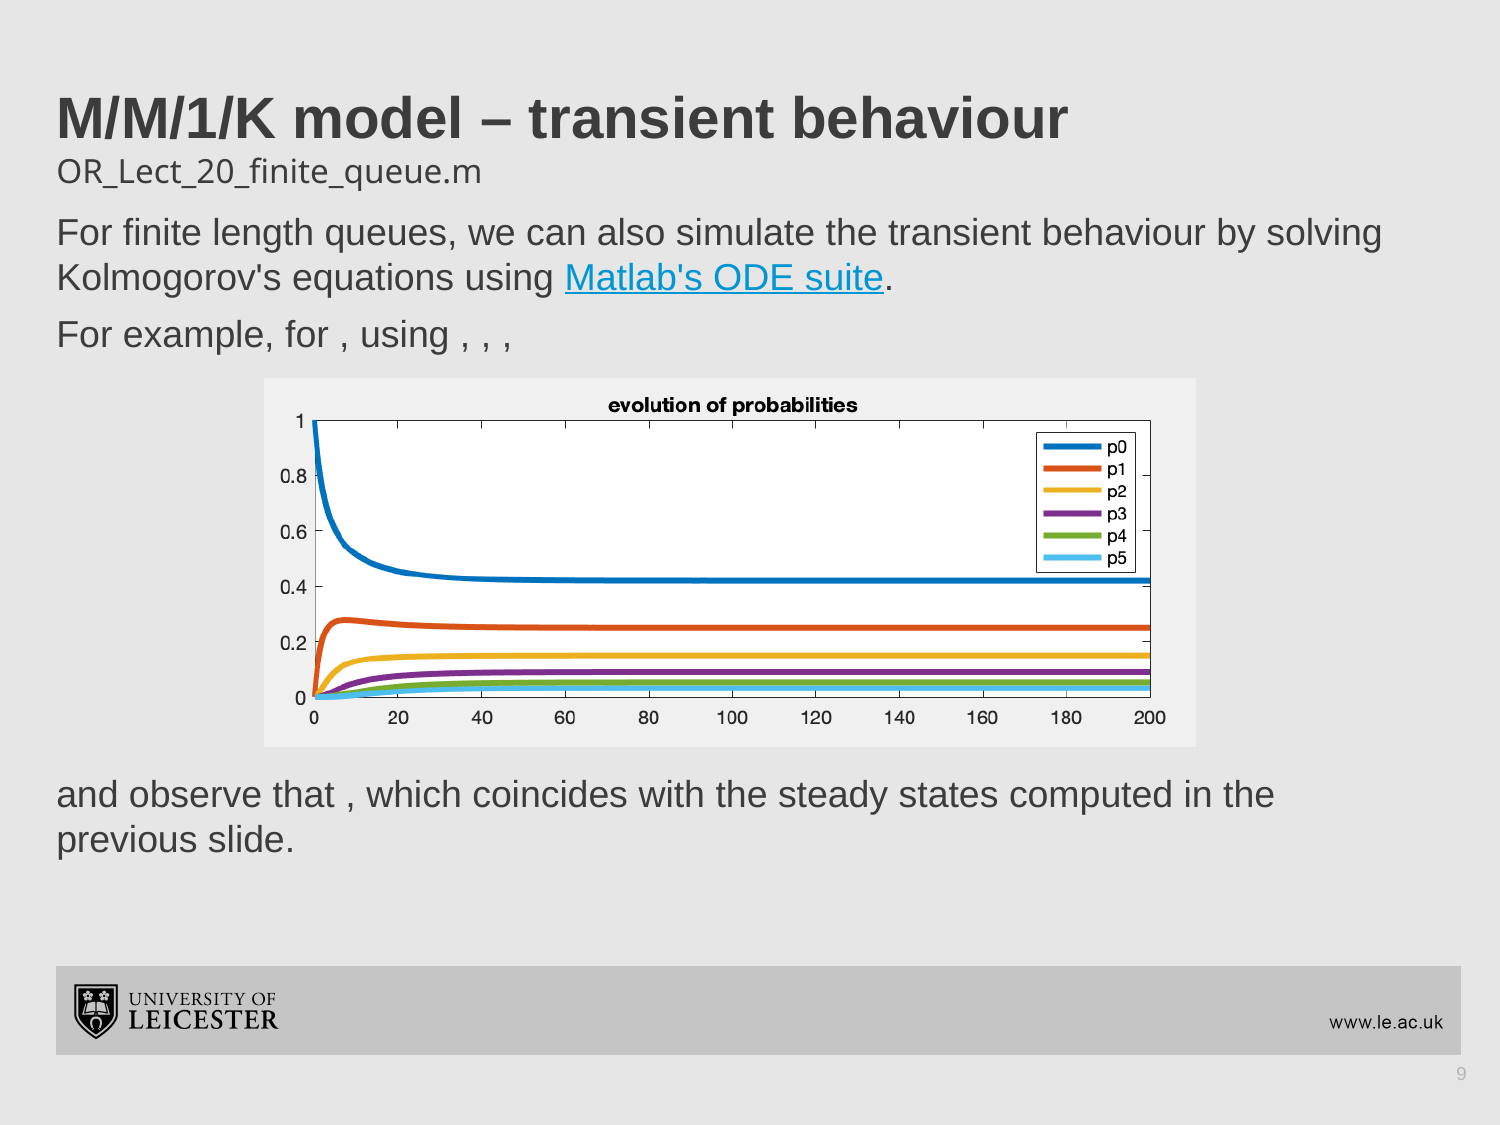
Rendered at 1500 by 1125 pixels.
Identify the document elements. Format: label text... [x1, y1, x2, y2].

title M/M/1/K model – transient behaviour OR_Lect_20_finite_queue.m [56, 80, 1442, 192]
picture [56, 966, 1461, 1055]
picture [264, 378, 1196, 747]
slide_number 9 [1144, 1042, 1482, 1103]
